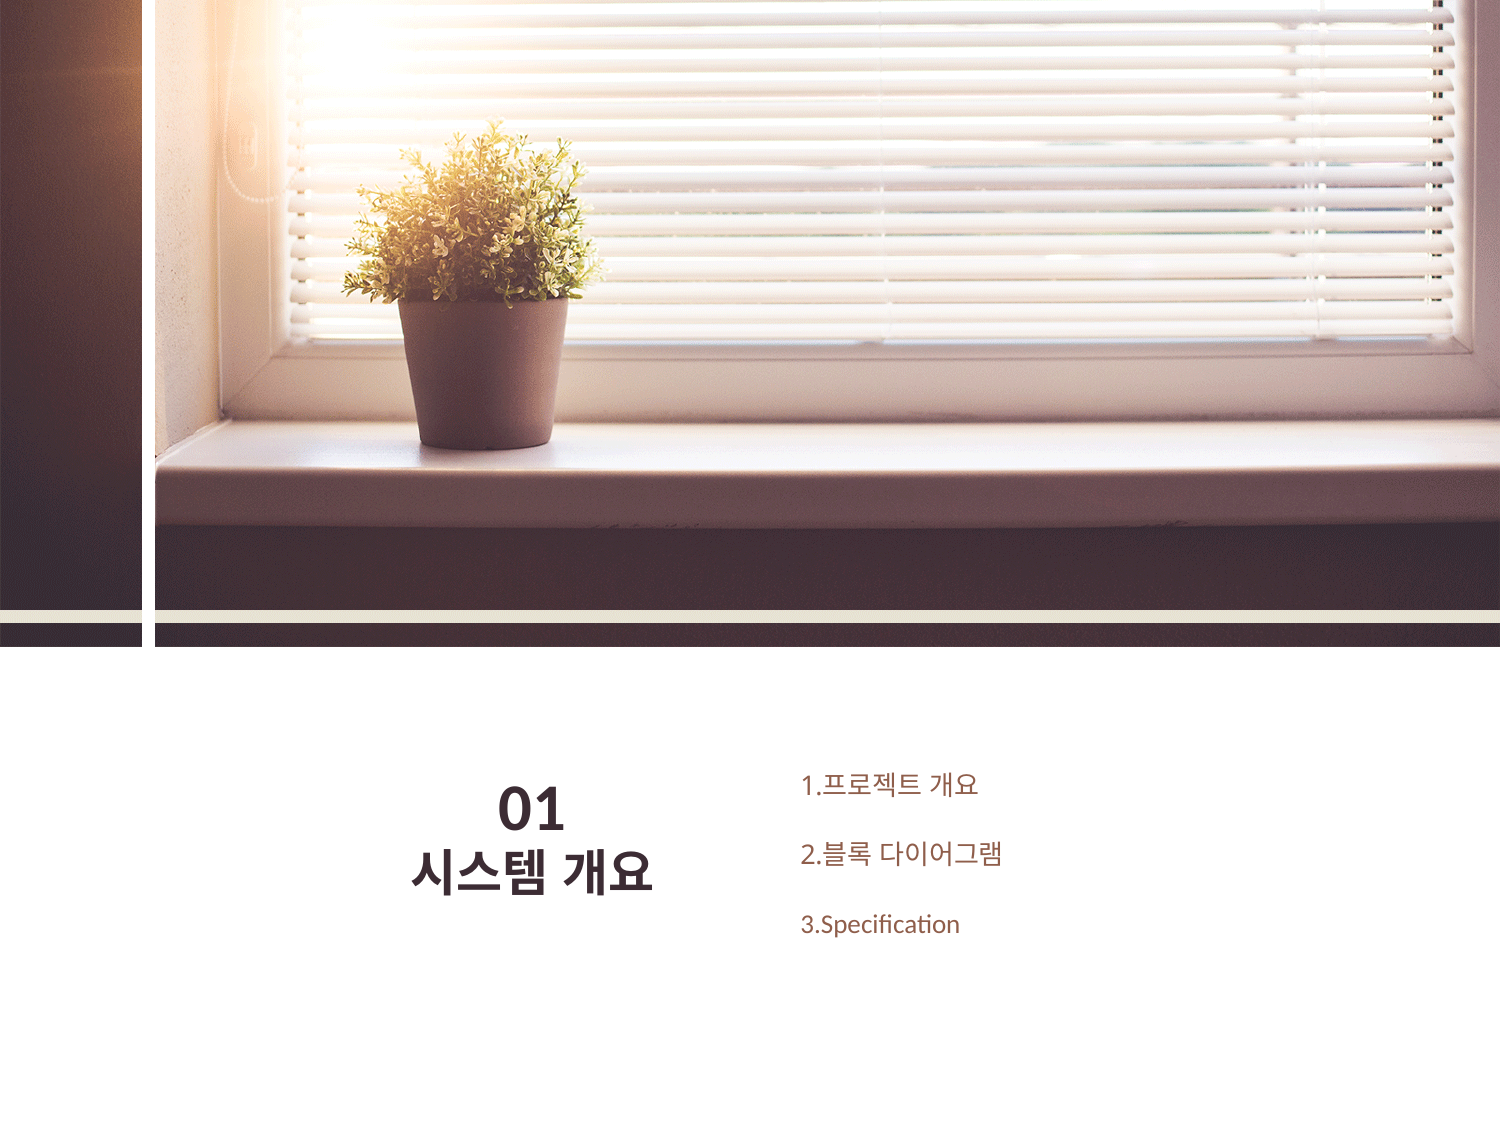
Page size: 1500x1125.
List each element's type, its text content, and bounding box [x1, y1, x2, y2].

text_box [306, 756, 759, 911]
picture [0, 0, 1500, 1125]
text_box 프로젝트 개요 블록 다이어그램 Specification [785, 727, 1199, 1016]
